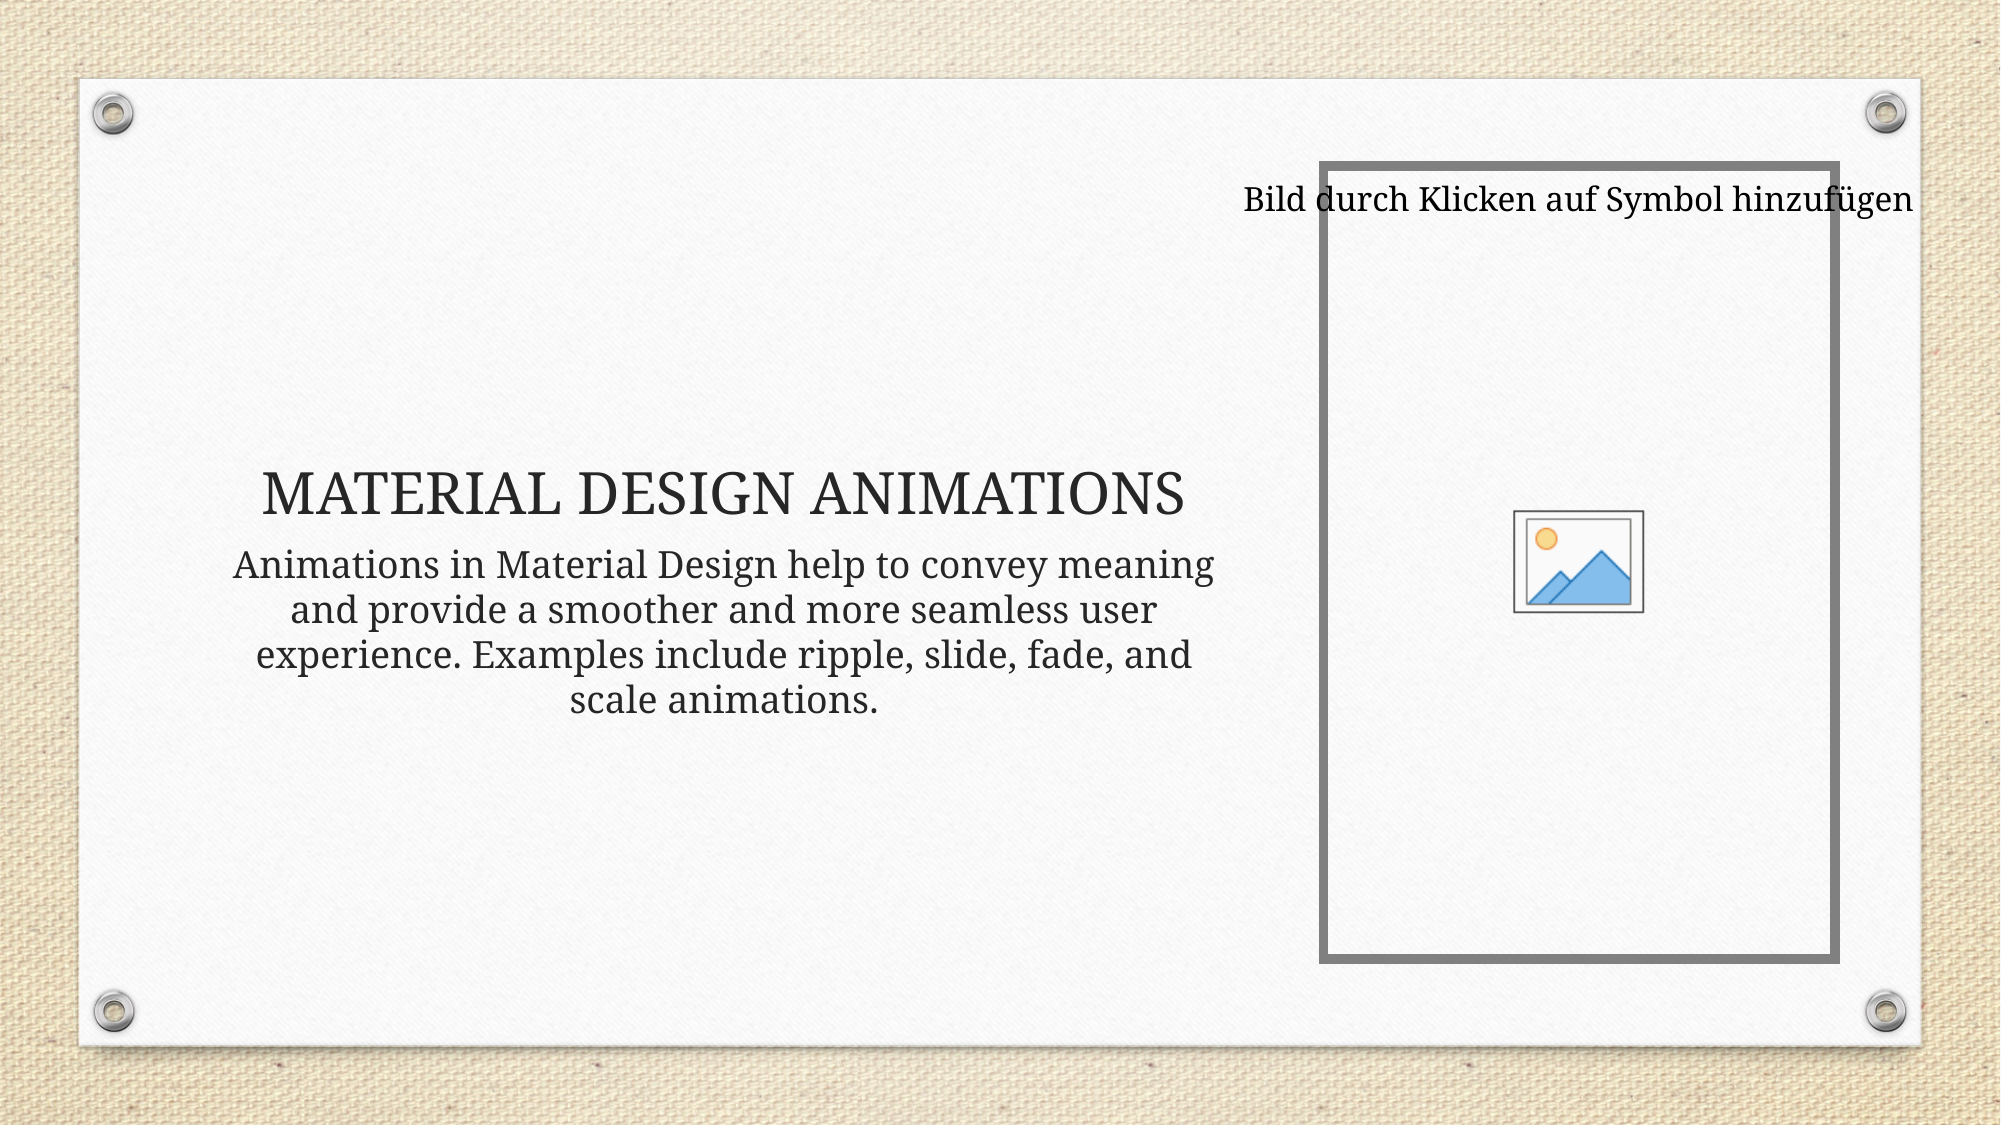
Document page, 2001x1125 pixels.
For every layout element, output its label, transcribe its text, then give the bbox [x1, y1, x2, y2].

list Animations in Material Design help to convey meaning and provide a smoother and more seamless user experience. Examples include ripple, slide, fade, and scale animations. [212, 534, 1237, 834]
picture [0, 0, 2001, 1125]
title MATERIAL DESIGN ANIMATIONS [212, 309, 1237, 534]
